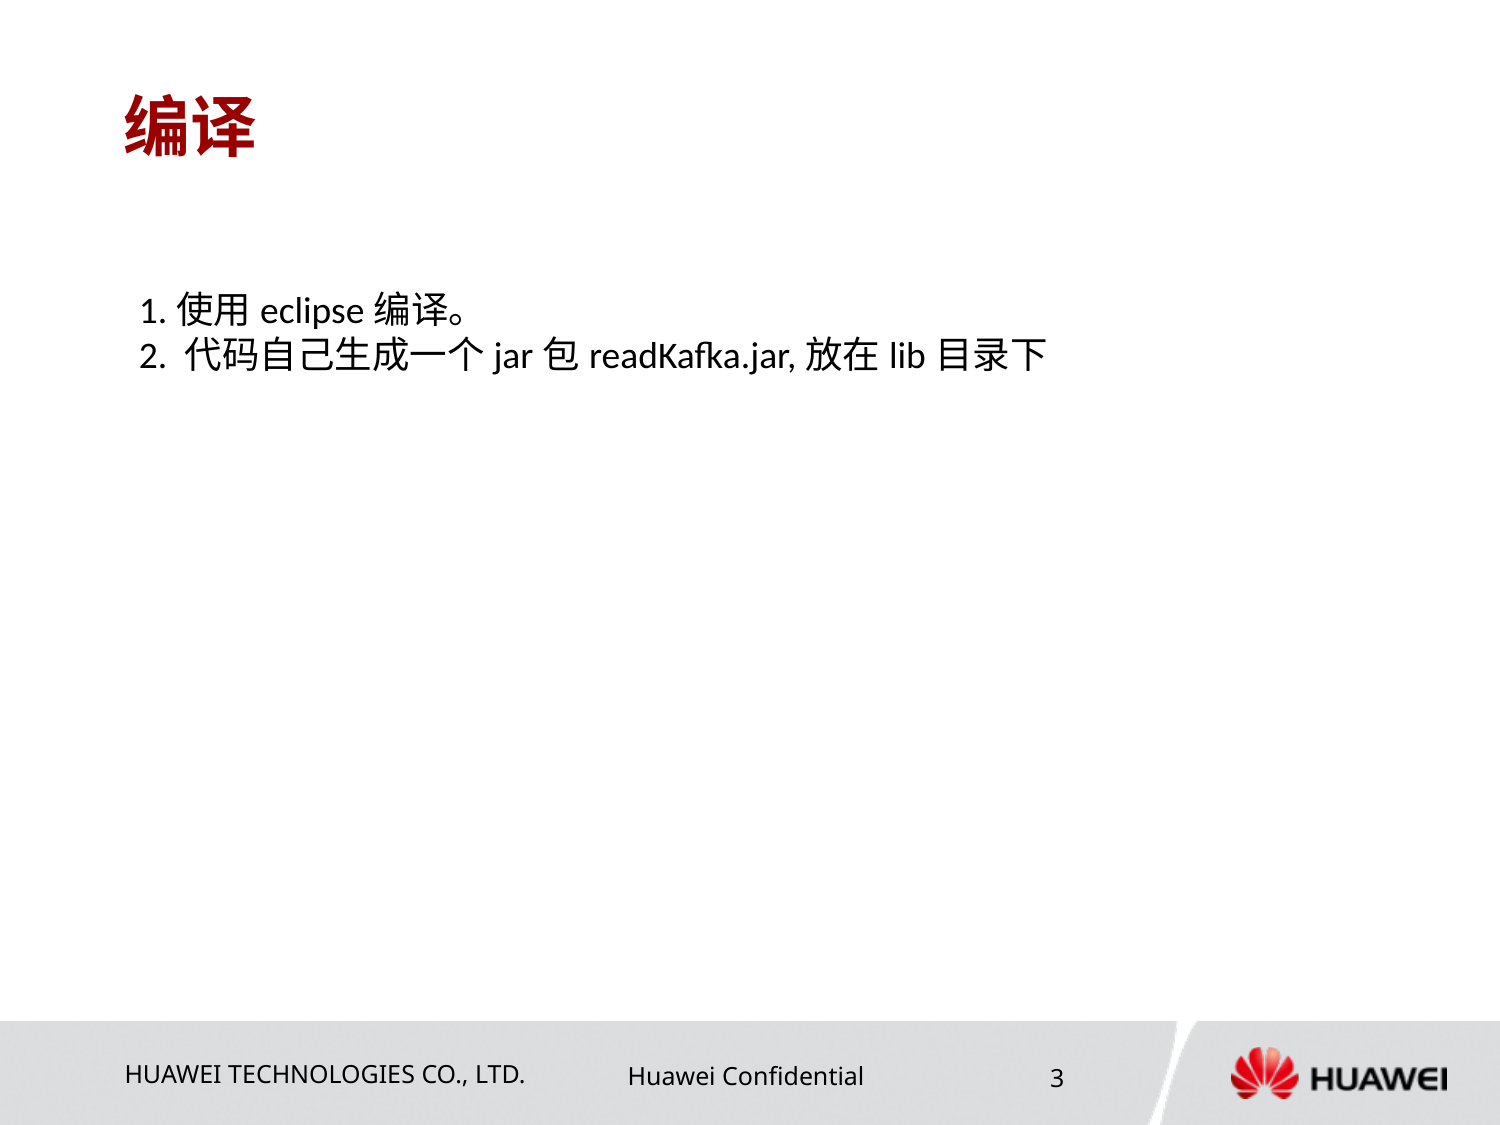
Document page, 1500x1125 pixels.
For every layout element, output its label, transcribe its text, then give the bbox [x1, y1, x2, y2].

title 编译 [123, 53, 1376, 197]
text_box 1.使用eclipse编译。 2. 代码自己生成一个jar包readKafka.jar,放在lib目录下 [123, 278, 1128, 384]
picture [0, 1021, 1500, 1125]
